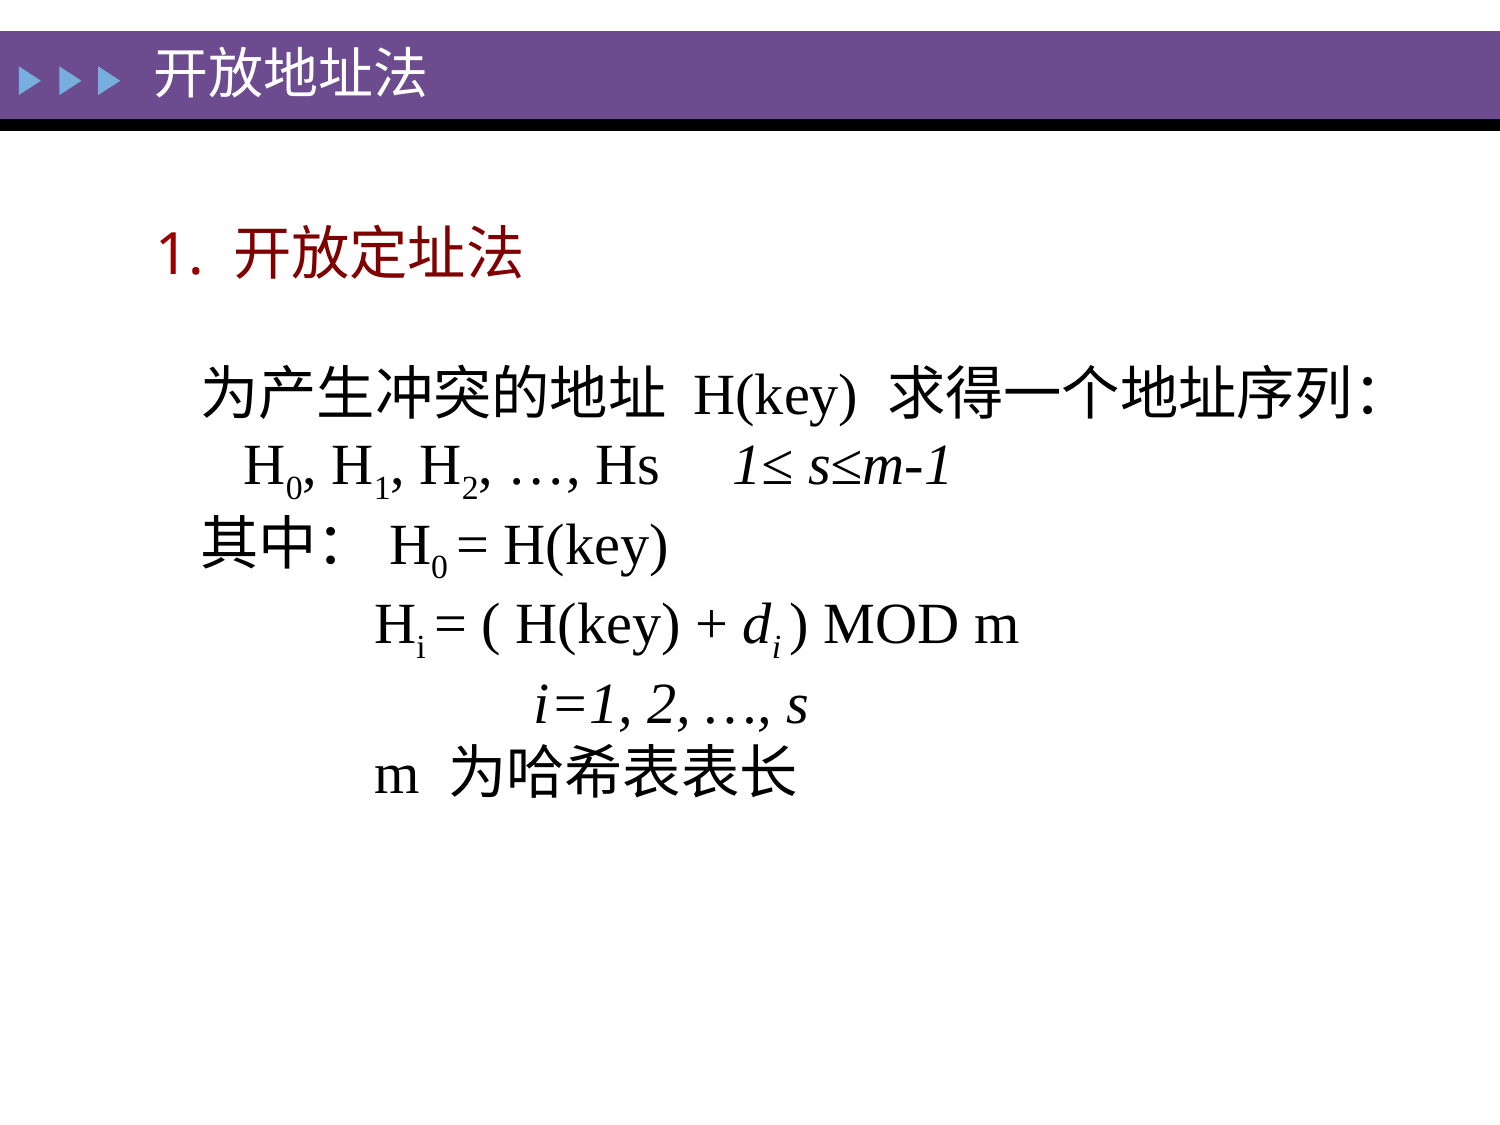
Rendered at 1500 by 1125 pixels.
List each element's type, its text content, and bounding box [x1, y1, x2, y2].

text_box 1. 开放定址法 [140, 209, 540, 294]
title 开放地址法 [138, 38, 1189, 114]
text_box 为产生冲突的地址 H(key) 求得一个地址序列： H0, H1, H2, …, Hs 1≤ s≤m-1 其中：H0 = H(key) Hi = ( H(key) + di ) MOD m i=1, 2, …, s m 为哈希表表长 [35, 348, 1419, 813]
